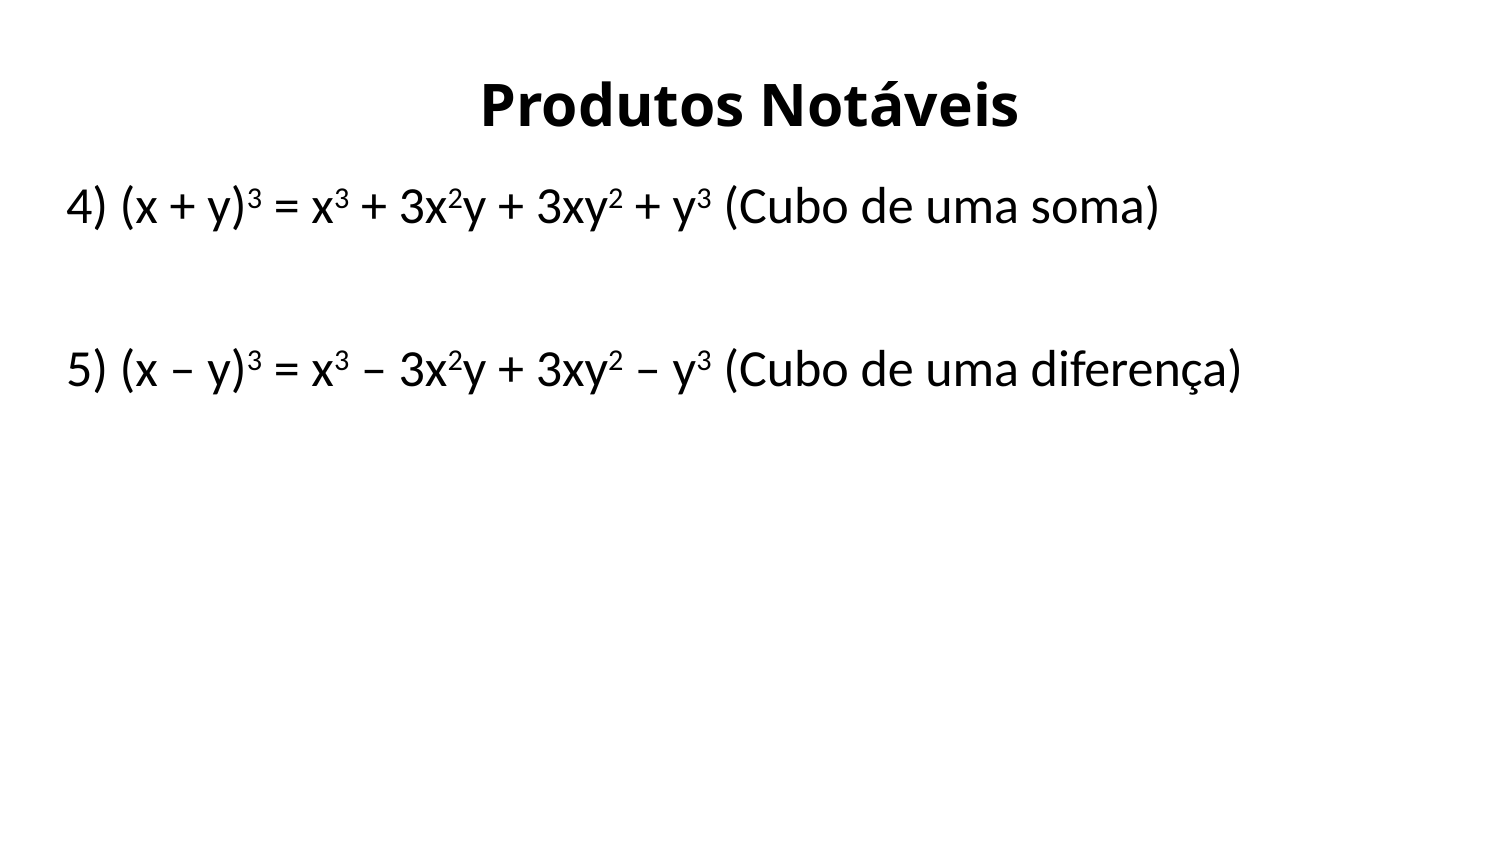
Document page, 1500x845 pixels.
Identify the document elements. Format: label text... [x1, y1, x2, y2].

title Produtos Notáveis [51, 60, 1449, 155]
list 4) (x + y)3 = x3 + 3x2y + 3xy2 + y3 (Cubo de uma soma) 5) (x – y)3 = x3 – 3x2y + 3xy2 – y3 (Cubo de uma diferença) [51, 163, 1449, 509]
